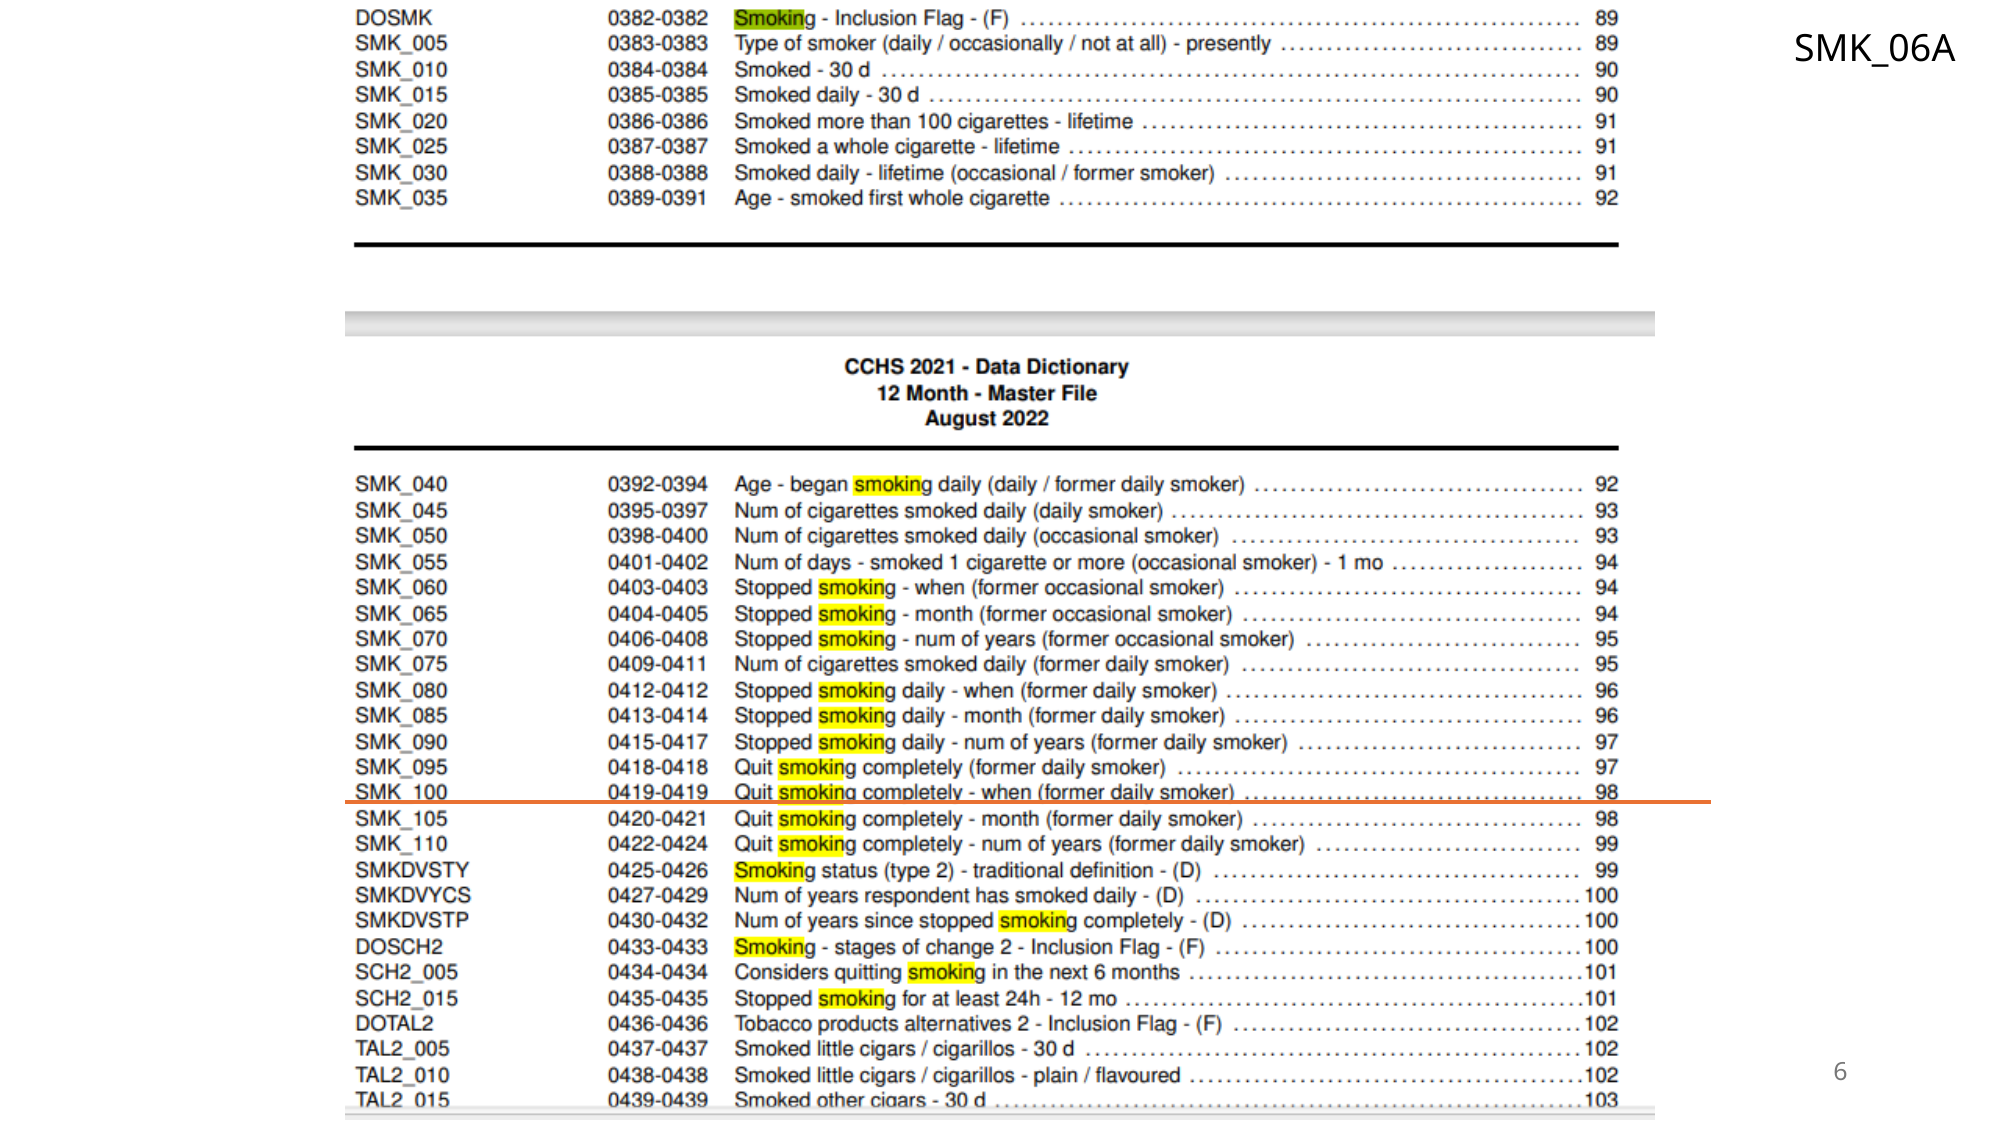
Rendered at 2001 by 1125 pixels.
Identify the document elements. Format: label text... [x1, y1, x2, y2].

text_box SMK_06A [1779, 16, 1985, 76]
slide_number 6 [1656, 1042, 1863, 1103]
picture [344, 803, 1656, 1121]
picture [344, 4, 1656, 801]
